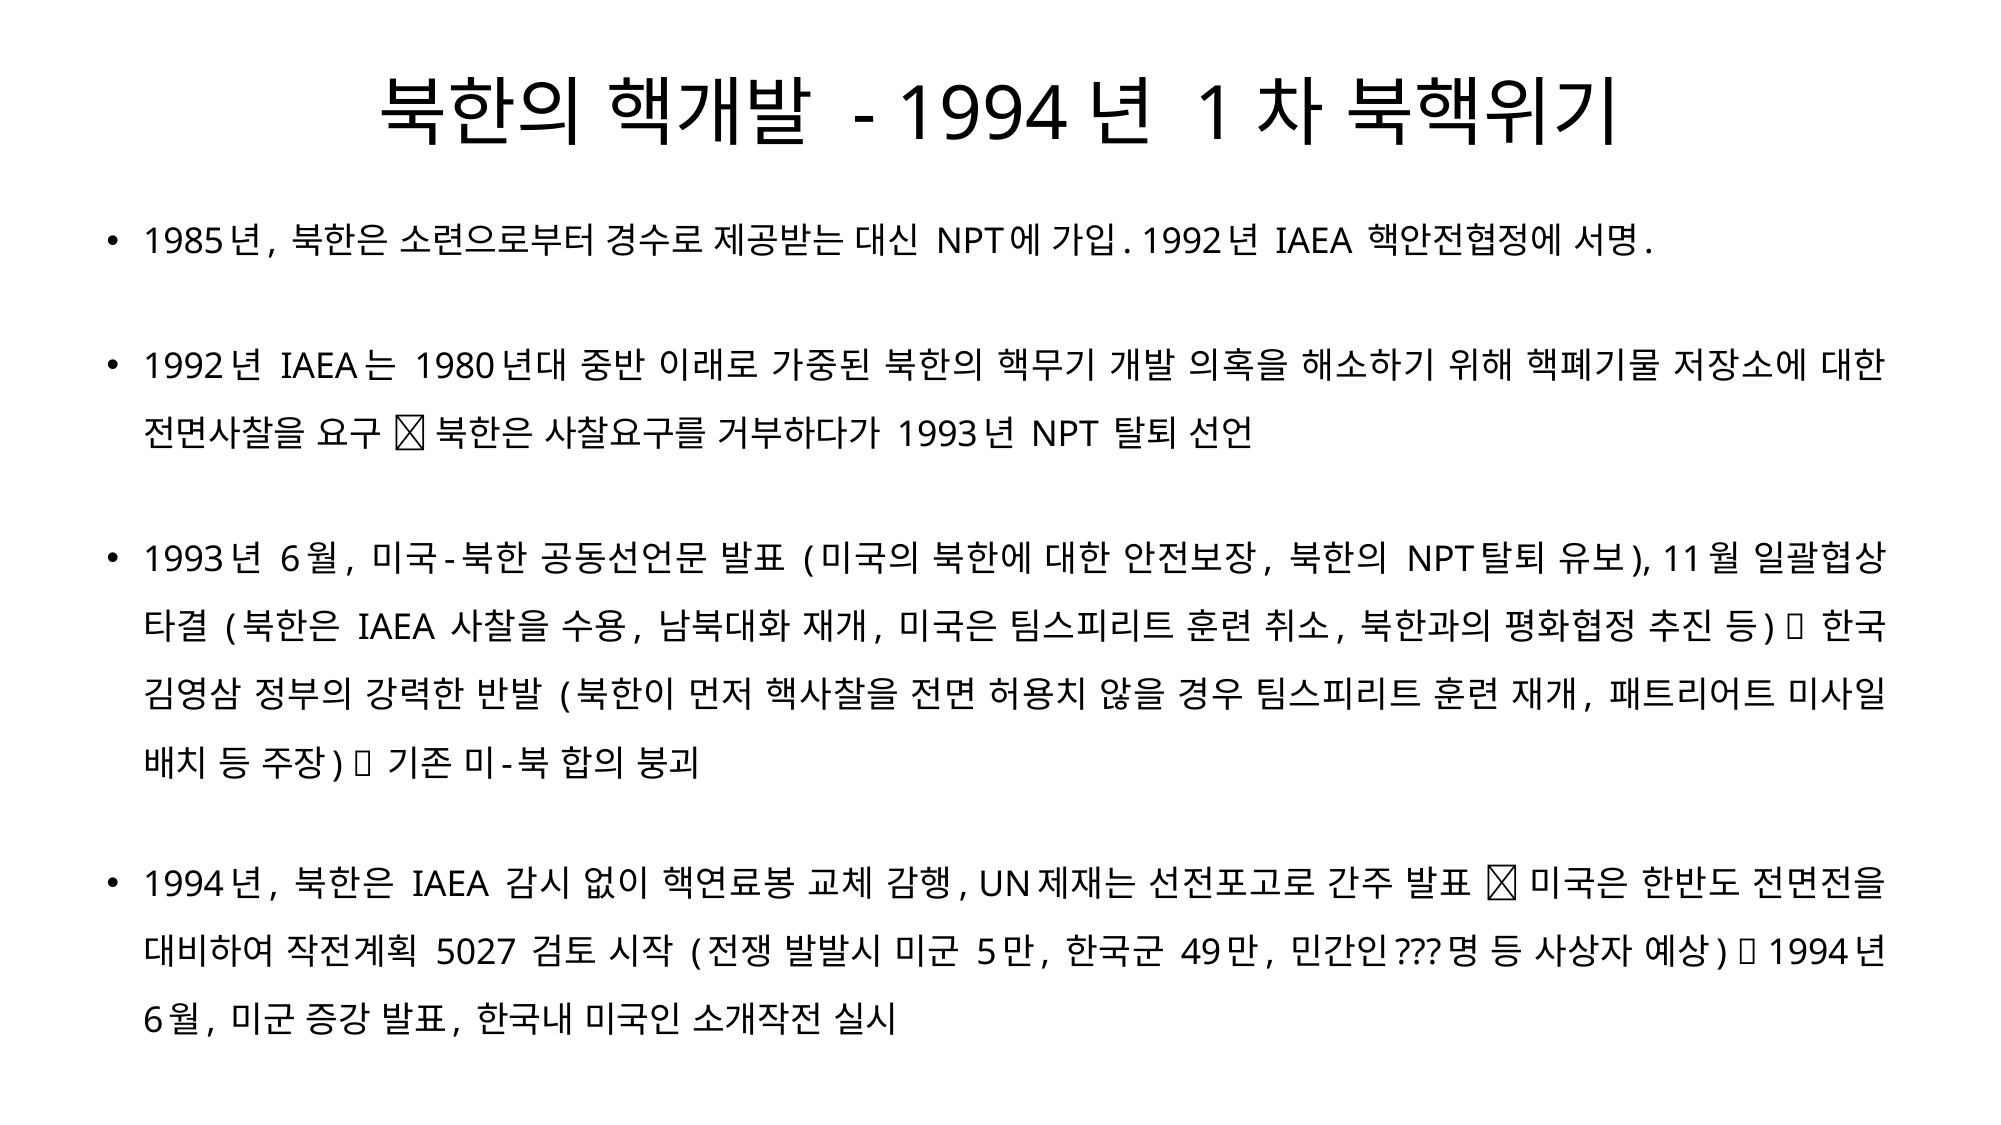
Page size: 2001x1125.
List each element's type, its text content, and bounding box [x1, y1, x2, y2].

title 북한의 핵개발 - 1994년 1차 북핵위기 [137, 59, 1863, 171]
list 1985년, 북한은 소련으로부터 경수로 제공받는 대신 NPT에 가입. 1992년 IAEA 핵안전협정에 서명. 1992년 IAEA는 1980년대 중반 이래로 가중된 북한의 핵무기 개발 의혹을 해소하기 위해 핵폐기물 저장소에 대한 전면사찰을 요구  북한은 사찰요구를 거부하다가 1993년 NPT 탈퇴 선언 1993년 6월, 미국-북한 공동선언문 발표 (미국의 북한에 대한 안전보장, 북한의 NPT탈퇴 유보), 11월 일괄협상 타결 (북한은 IAEA 사찰을 수용, 남북대화 재개, 미국은 팀스피리트 훈련 취소, 북한과의 평화협정 추진 등)  한국 김영삼 정부의 강력한 반발 (북한이 먼저 핵사찰을 전면 허용치 않을 경우 팀스피리트 훈련 재개, 패트리어트 미사일 배치 등 주장)  기존 미-북 합의 붕괴 1994년, 북한은 IAEA 감시 없이 핵연료봉 교체 감행, UN제재는 선전포고로 간주 발표  미국은 한반도 전면전을 대비하여 작전계획 5027 검토 시작 (전쟁 발발시 미군 5만, 한국군 49만, 민간인???명 등 사상자 예상)  1994년 6월, 미군 증강 발표, 한국내 미국인 소개작전 실시 [91, 185, 1902, 1050]
